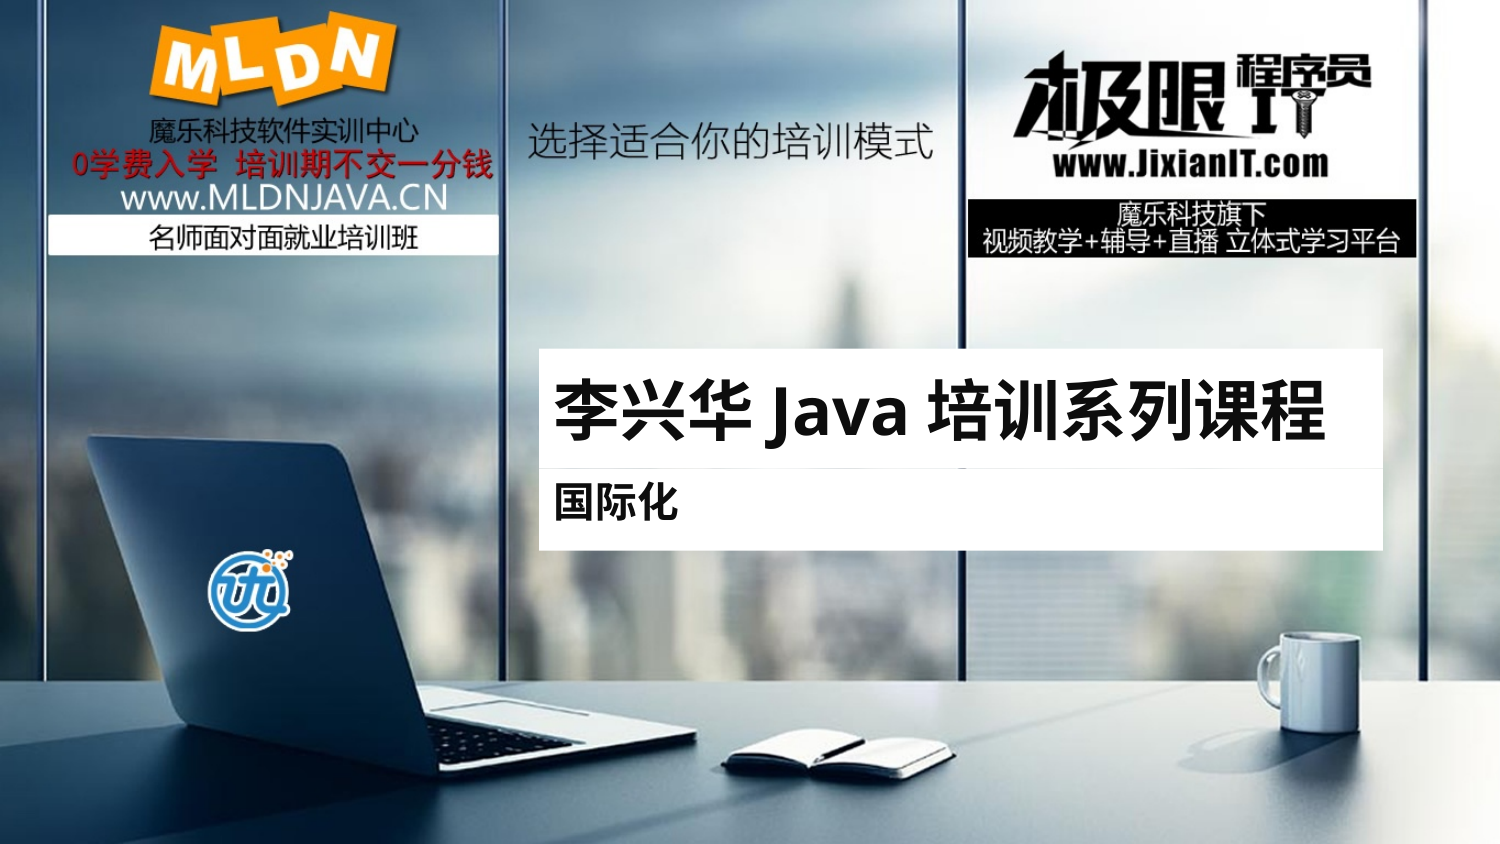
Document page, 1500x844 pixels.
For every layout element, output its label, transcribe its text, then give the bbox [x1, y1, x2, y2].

title 李兴华Java培训系列课程 [538, 348, 1384, 469]
picture [0, 0, 1500, 844]
subtitle 国际化 [539, 468, 1383, 551]
